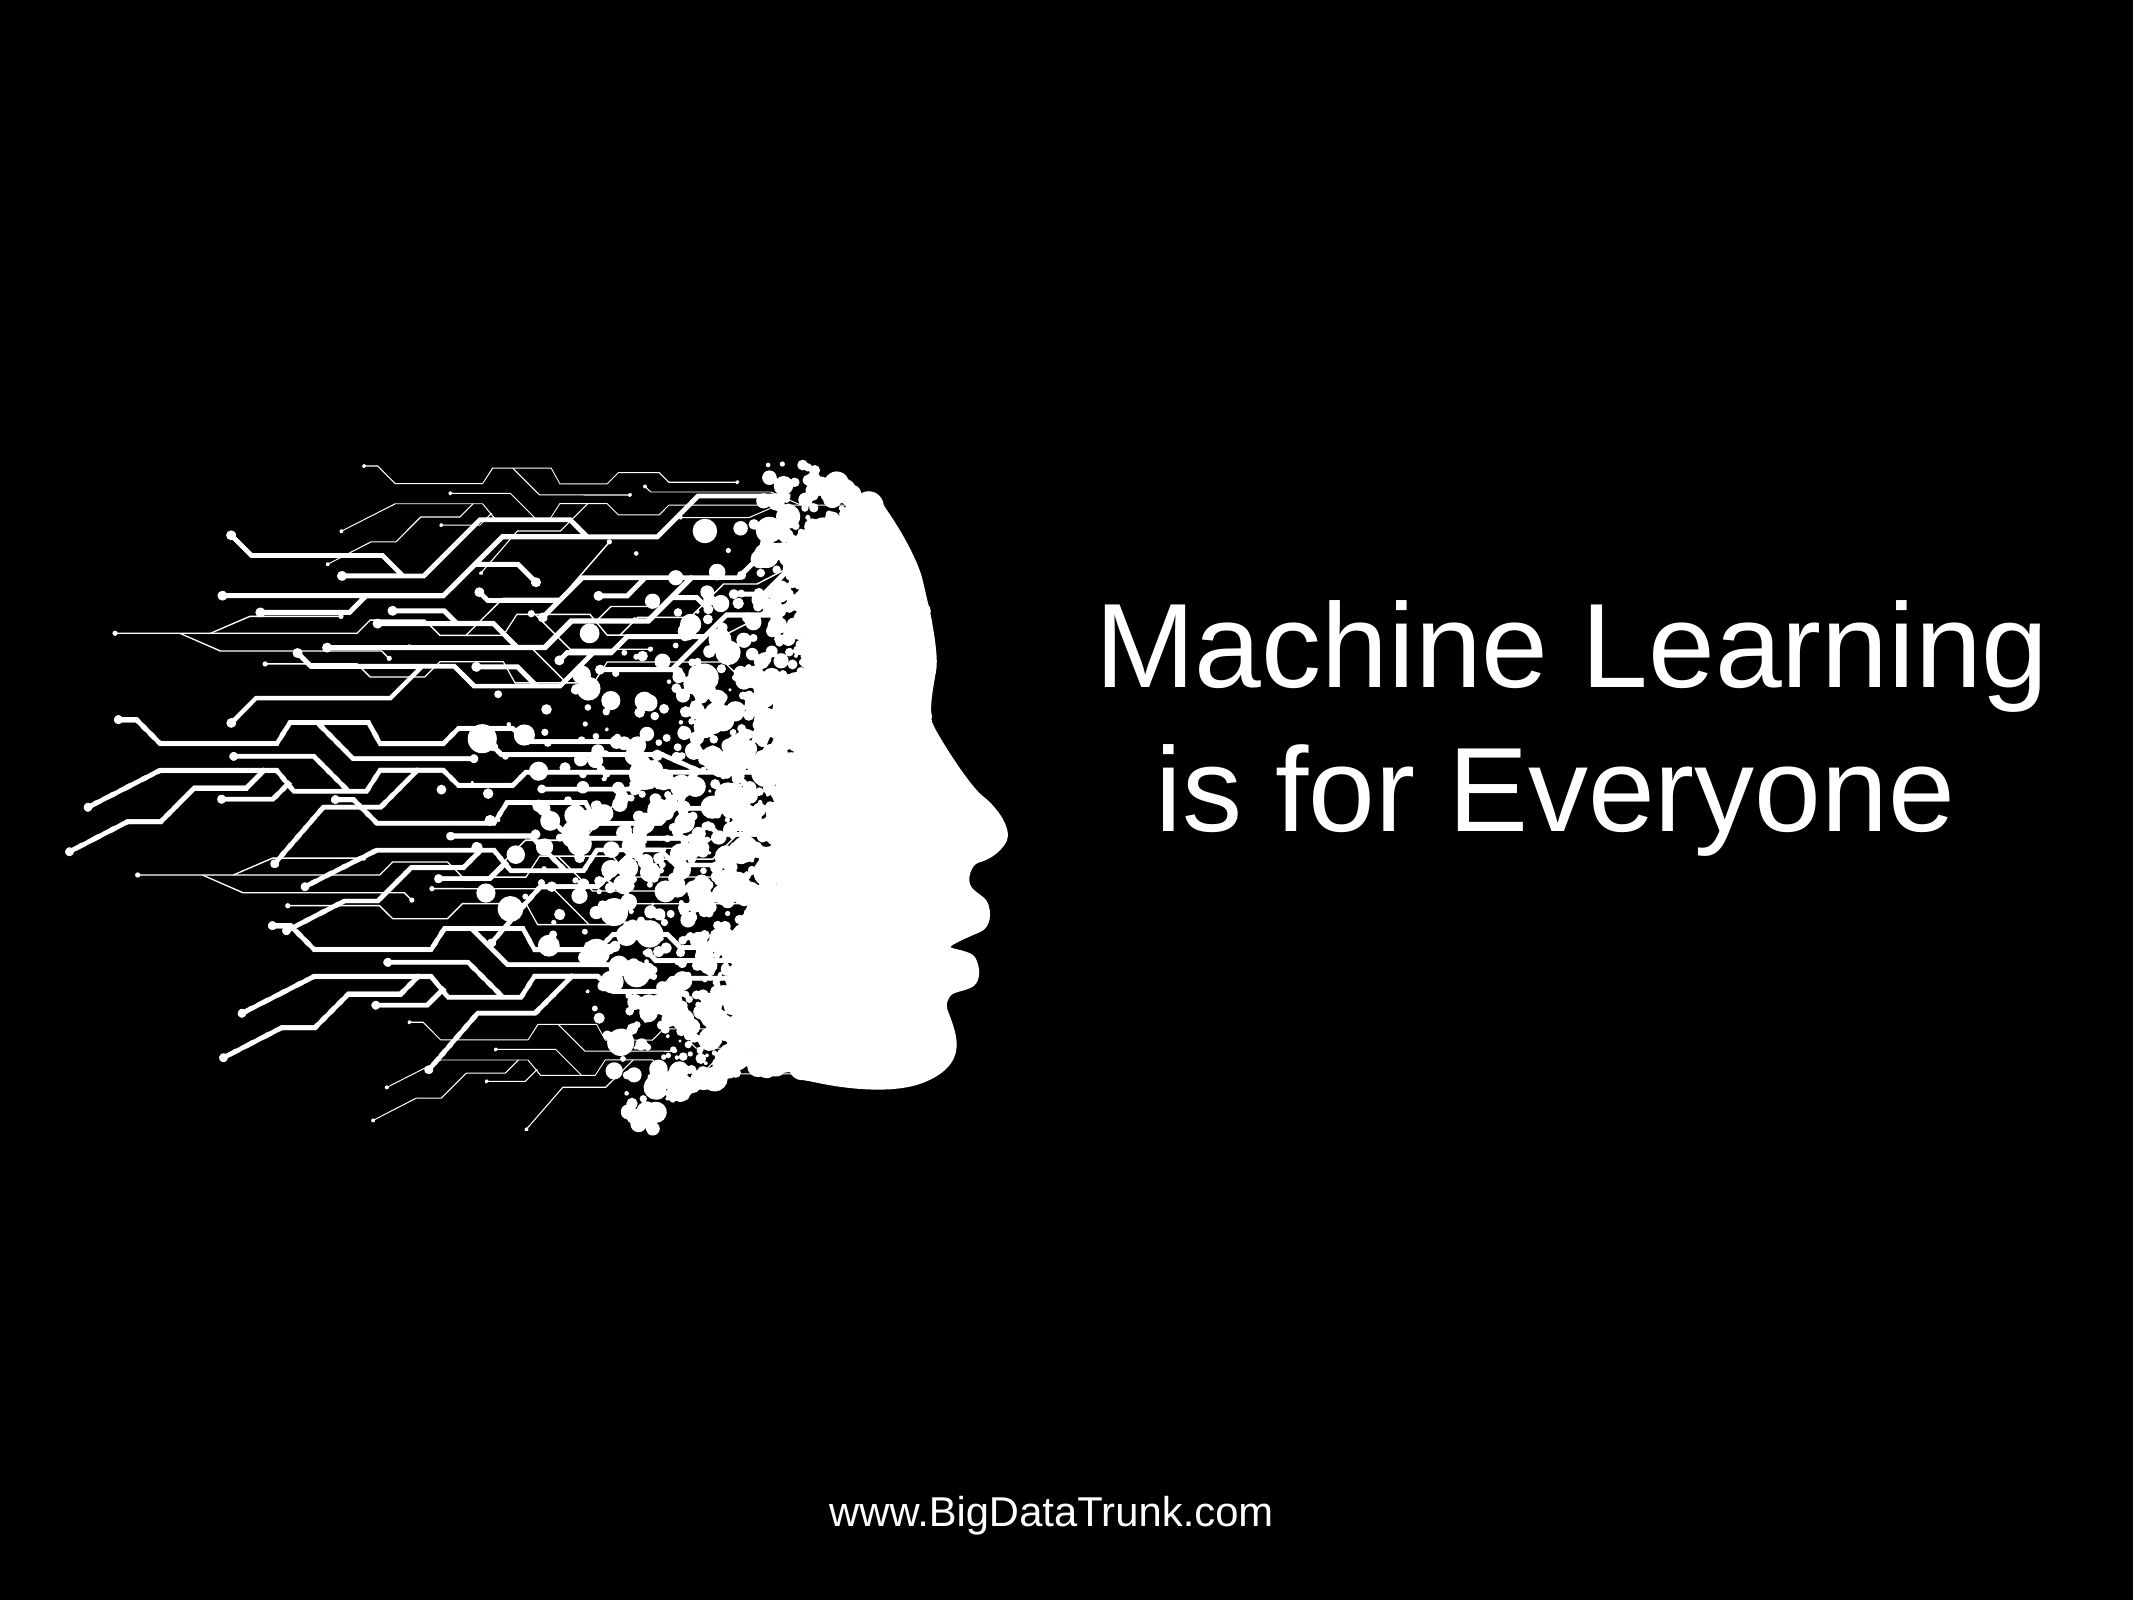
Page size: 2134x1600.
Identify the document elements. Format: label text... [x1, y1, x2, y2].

text_box www.BigDataTrunk.com [0, 1477, 2118, 1543]
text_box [63, 459, 1007, 1136]
text_box Machine Learning is for Everyone [1054, 560, 2091, 864]
